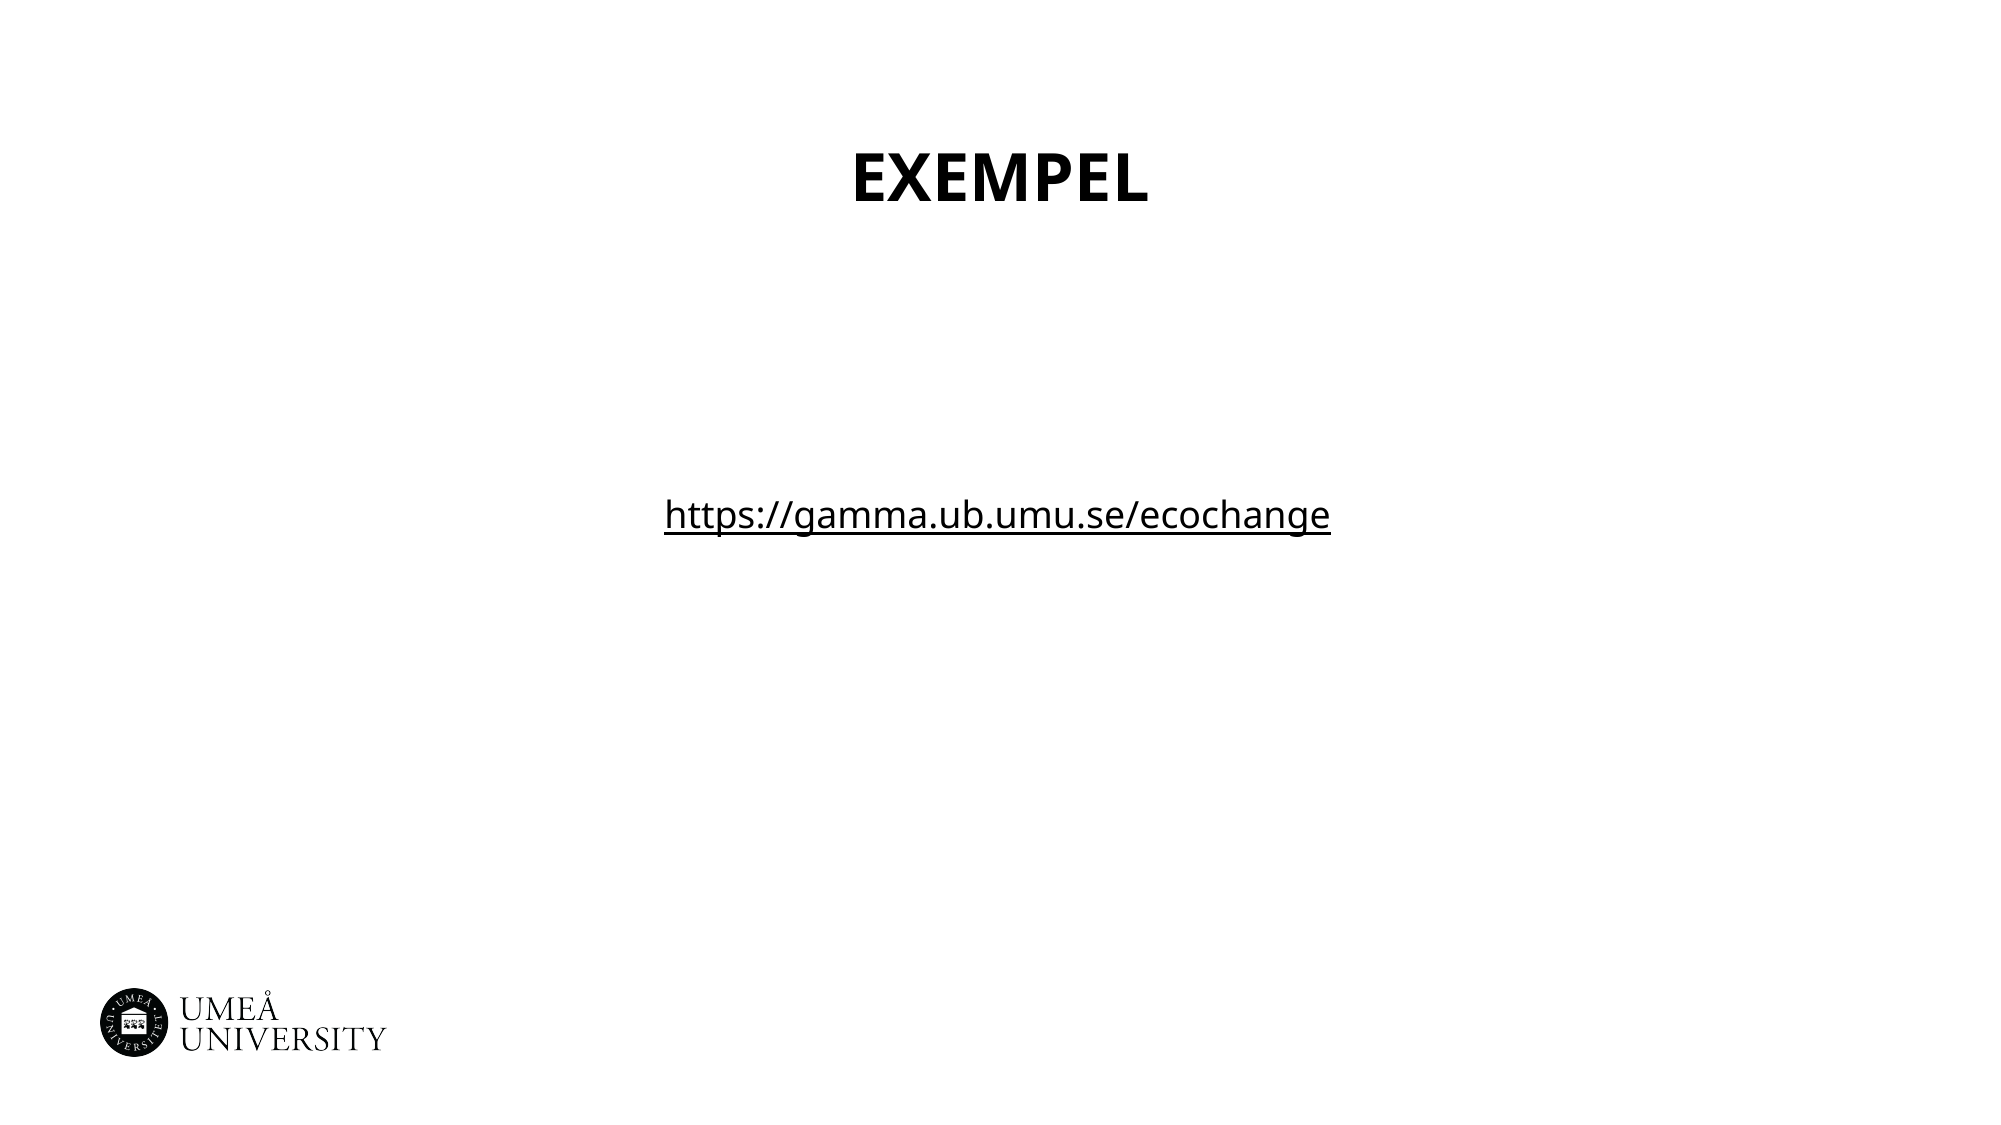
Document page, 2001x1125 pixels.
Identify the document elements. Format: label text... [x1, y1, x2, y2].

picture [100, 988, 387, 1057]
title EXEMPEL [100, 44, 1900, 216]
list https://gamma.ub.umu.se/ecochange [100, 265, 1833, 928]
